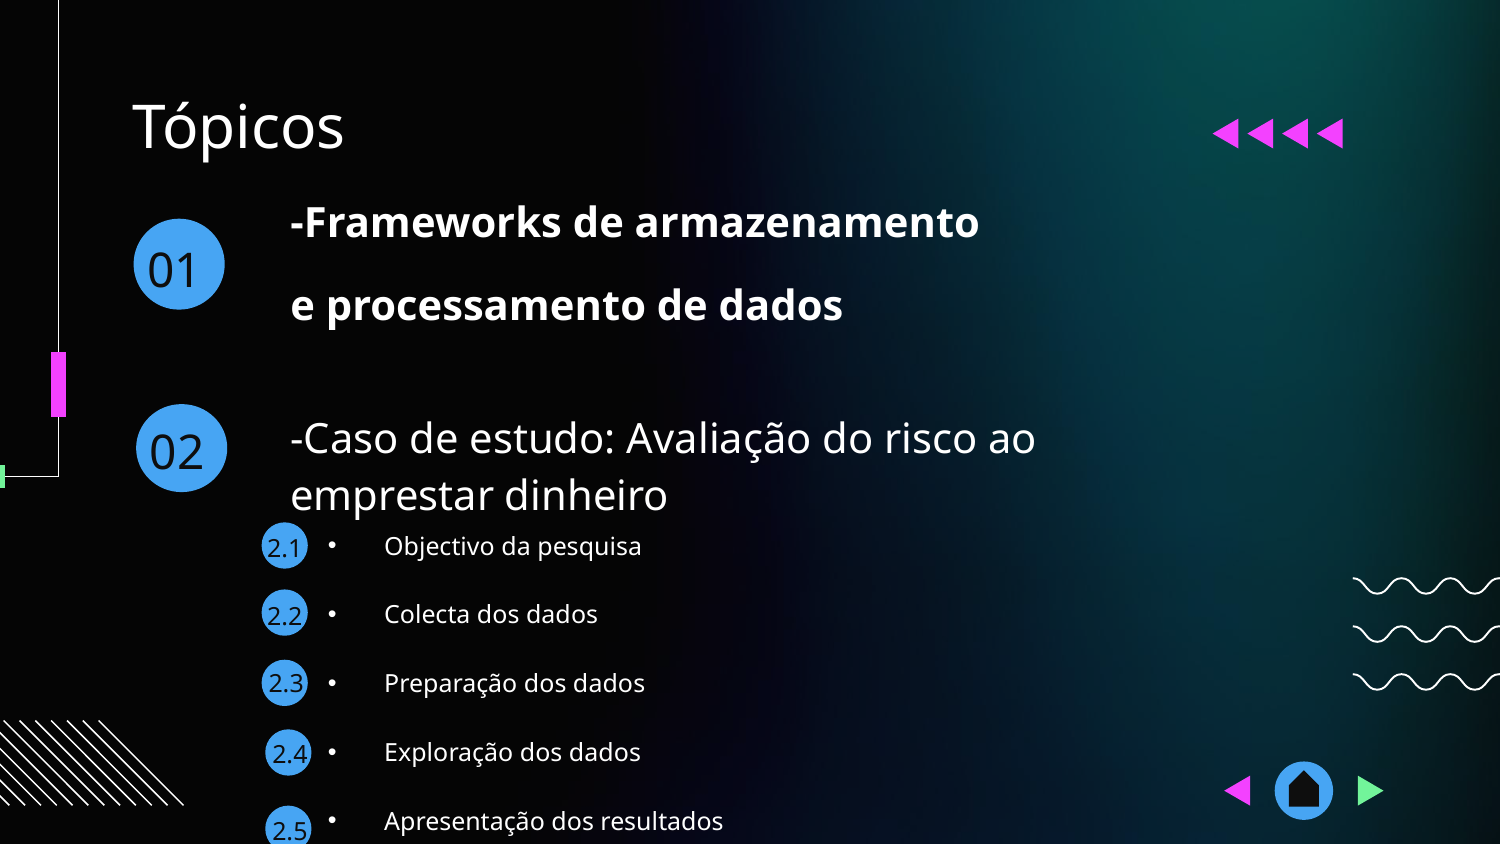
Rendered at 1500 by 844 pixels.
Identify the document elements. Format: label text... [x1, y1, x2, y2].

text_box [153, 483, 210, 493]
subtitle Objectivo da pesquisa Colecta dos dados Preparação dos dados Exploração dos dados Apresentação dos resultados [337, 510, 952, 776]
text_box [152, 301, 206, 310]
subtitle -Caso de estudo: Avaliação do risco ao emprestar dinheiro [275, 404, 1095, 530]
subtitle -Frameworks de armazenamento e processamento de dados [275, 188, 1239, 318]
title 2.1 [232, 502, 337, 570]
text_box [1212, 118, 1343, 149]
picture [0, 0, 58, 476]
text_box [1224, 775, 1251, 806]
title 2.2 [232, 570, 337, 659]
text_box [1357, 775, 1384, 806]
title 2.5 [237, 785, 343, 844]
title Tópicos [117, 88, 1383, 158]
title 02 [109, 391, 245, 483]
picture [0, 0, 1500, 844]
title 01 [107, 209, 243, 301]
text_box [1274, 761, 1334, 820]
title 2.4 [237, 708, 343, 785]
title 2.3 [233, 637, 339, 727]
